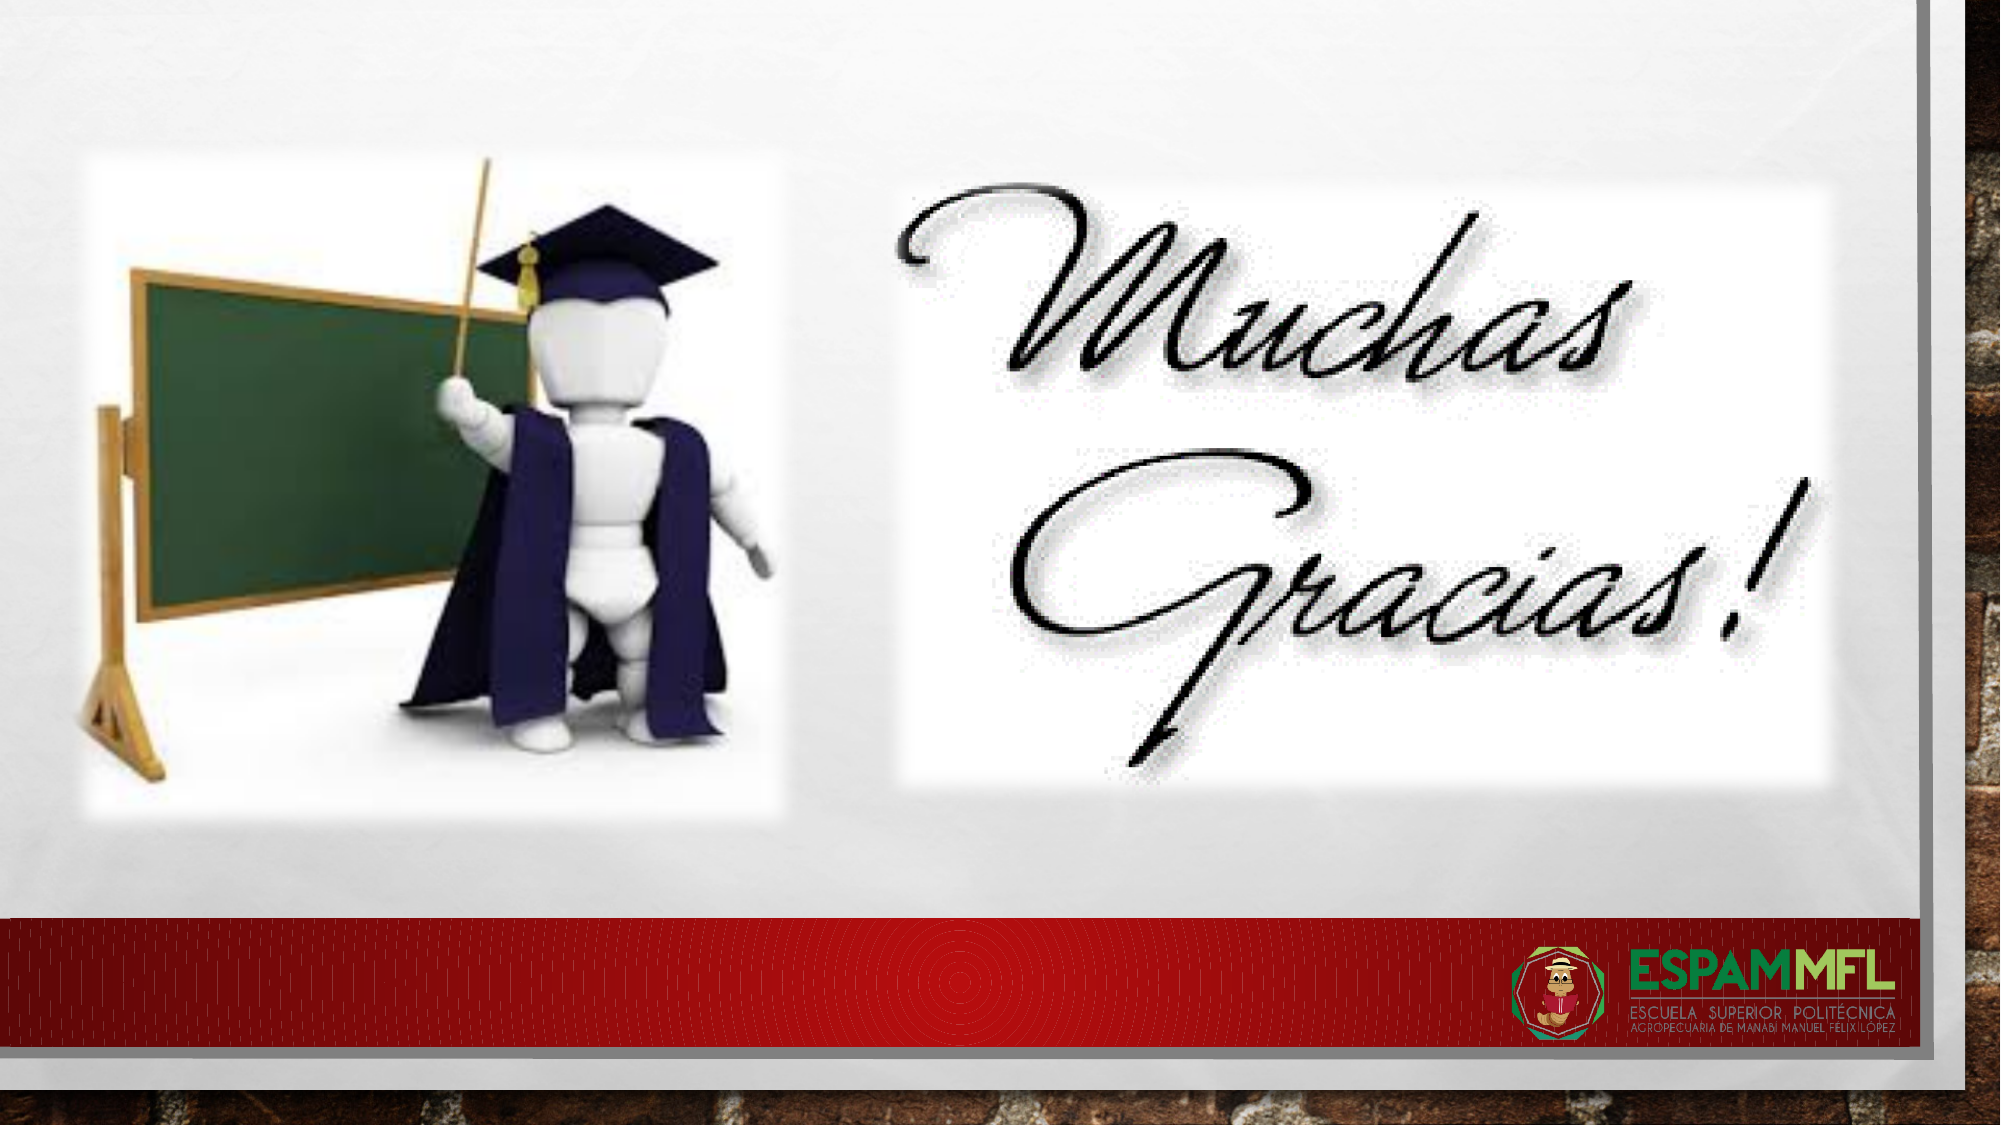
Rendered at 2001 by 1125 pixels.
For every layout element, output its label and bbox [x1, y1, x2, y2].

picture [879, 168, 1849, 806]
picture [65, 135, 804, 838]
text_box [1503, 942, 1909, 1044]
picture [0, 0, 2000, 1125]
